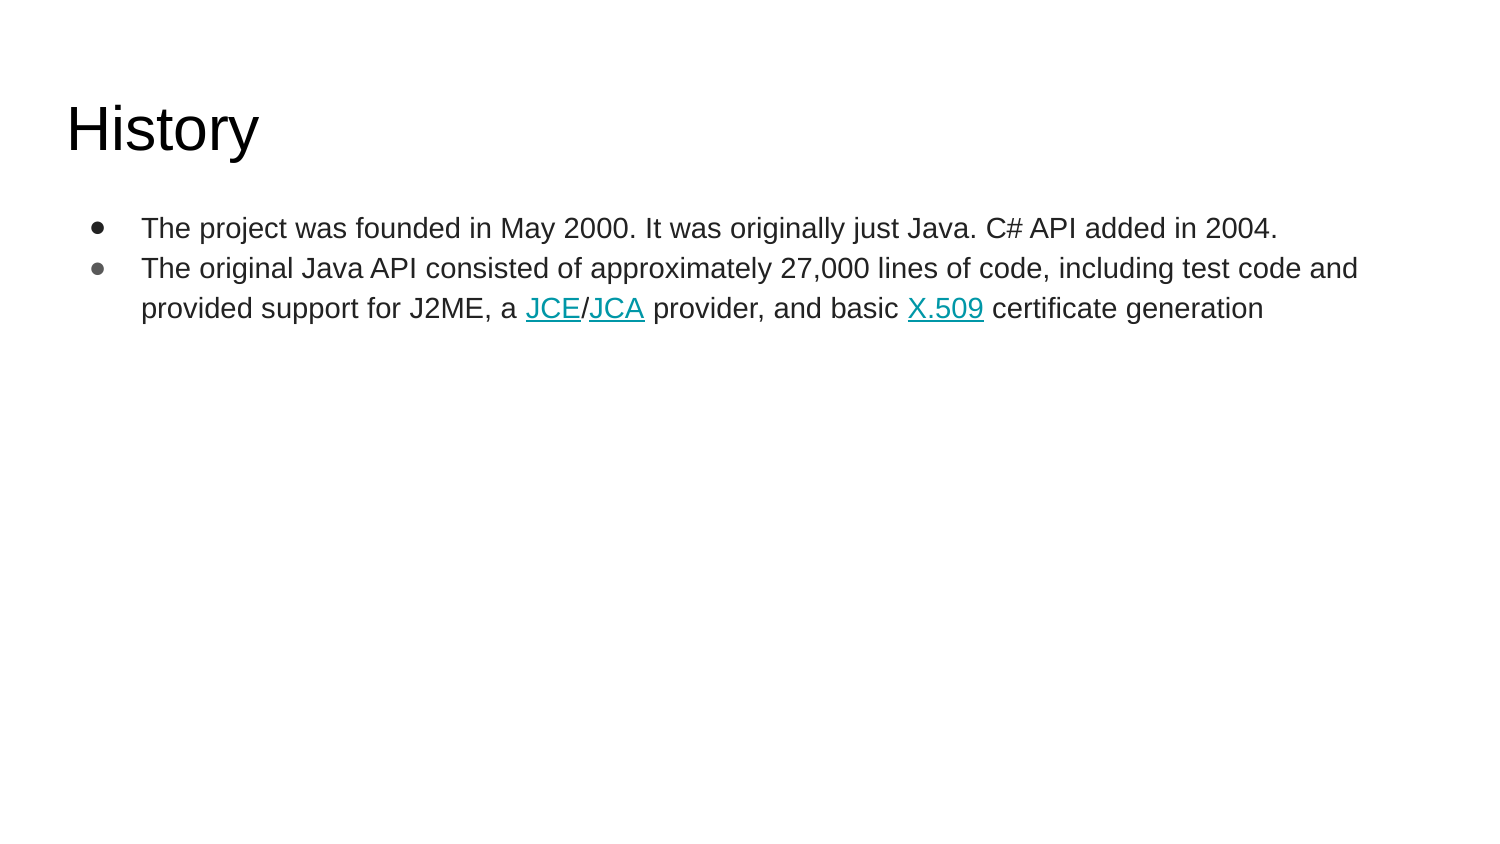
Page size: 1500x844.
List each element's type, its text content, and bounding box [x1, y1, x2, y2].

title History [51, 72, 1449, 167]
list The project was founded in May 2000. It was originally just Java. C# API added in 2004. The original Java API consisted of approximately 27,000 lines of code, including test code and provided support for J2ME, a JCE/JCA provider, and basic X.509 certificate generation [51, 189, 1449, 750]
